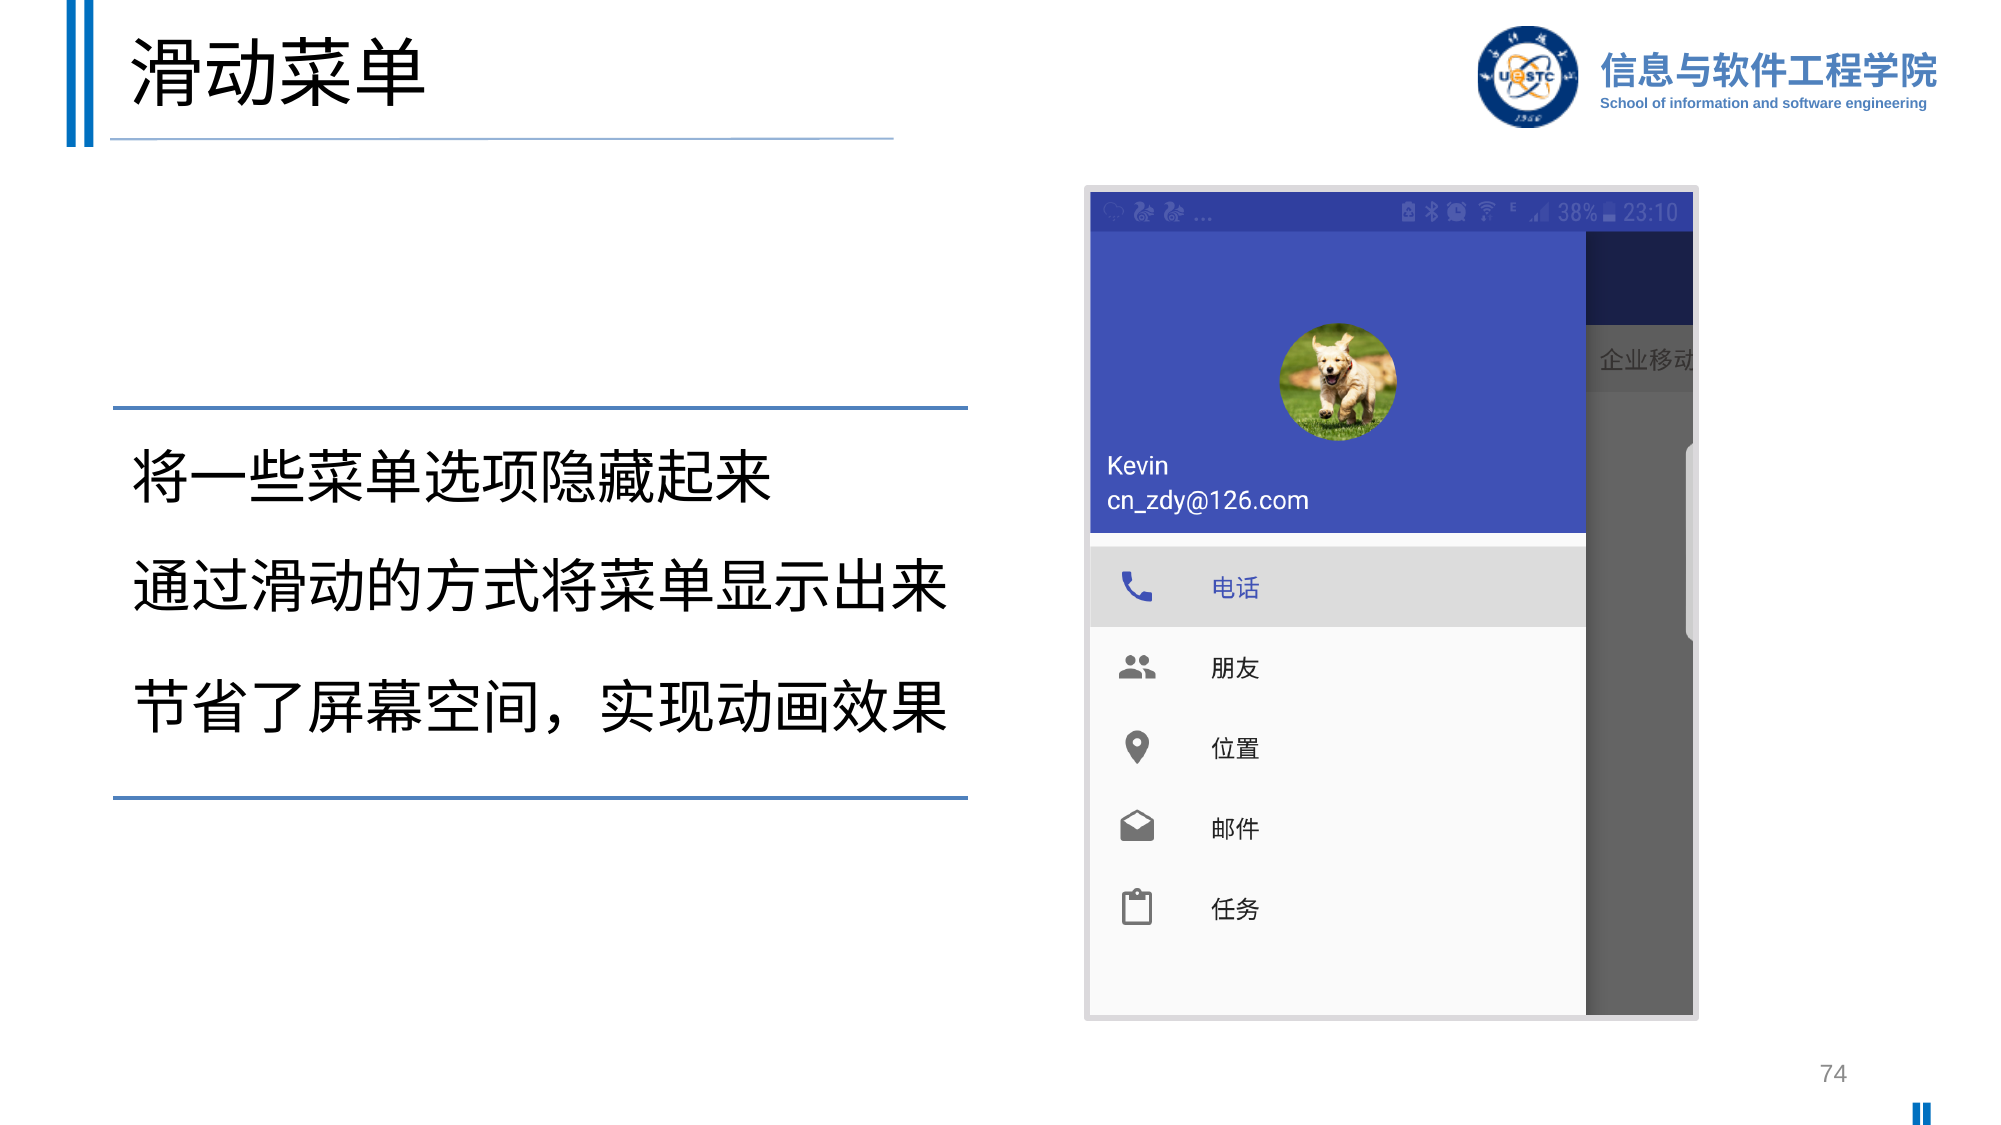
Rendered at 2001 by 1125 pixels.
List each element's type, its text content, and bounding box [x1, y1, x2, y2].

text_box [113, 407, 969, 799]
picture [1090, 191, 1693, 1015]
slide_number 74 [1412, 1042, 1863, 1103]
title 滑动菜单 [113, 10, 1839, 143]
